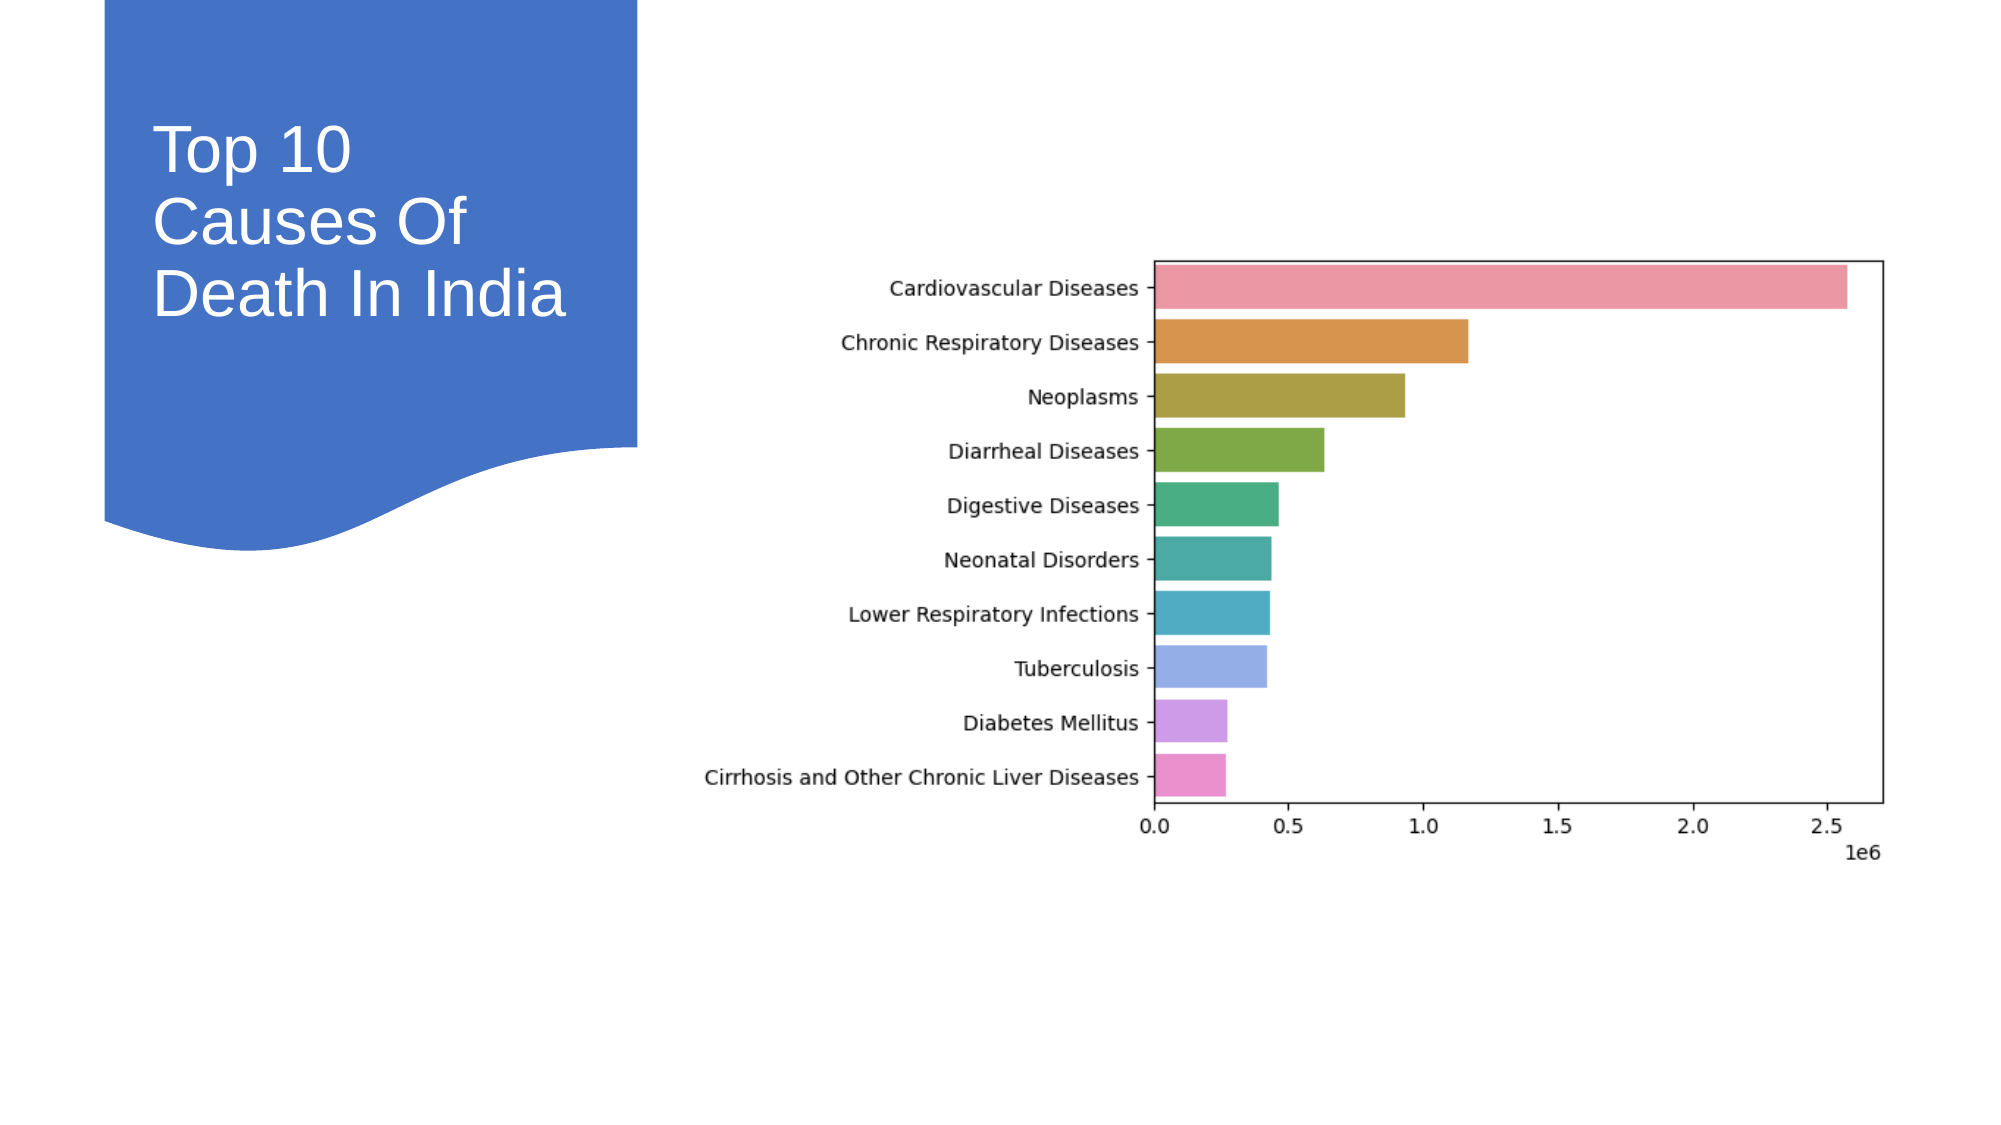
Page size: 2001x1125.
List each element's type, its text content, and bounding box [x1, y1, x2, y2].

text_box [103, 0, 639, 552]
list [690, 246, 1896, 879]
title Top 10 Causes Of Death In India [137, 28, 604, 417]
